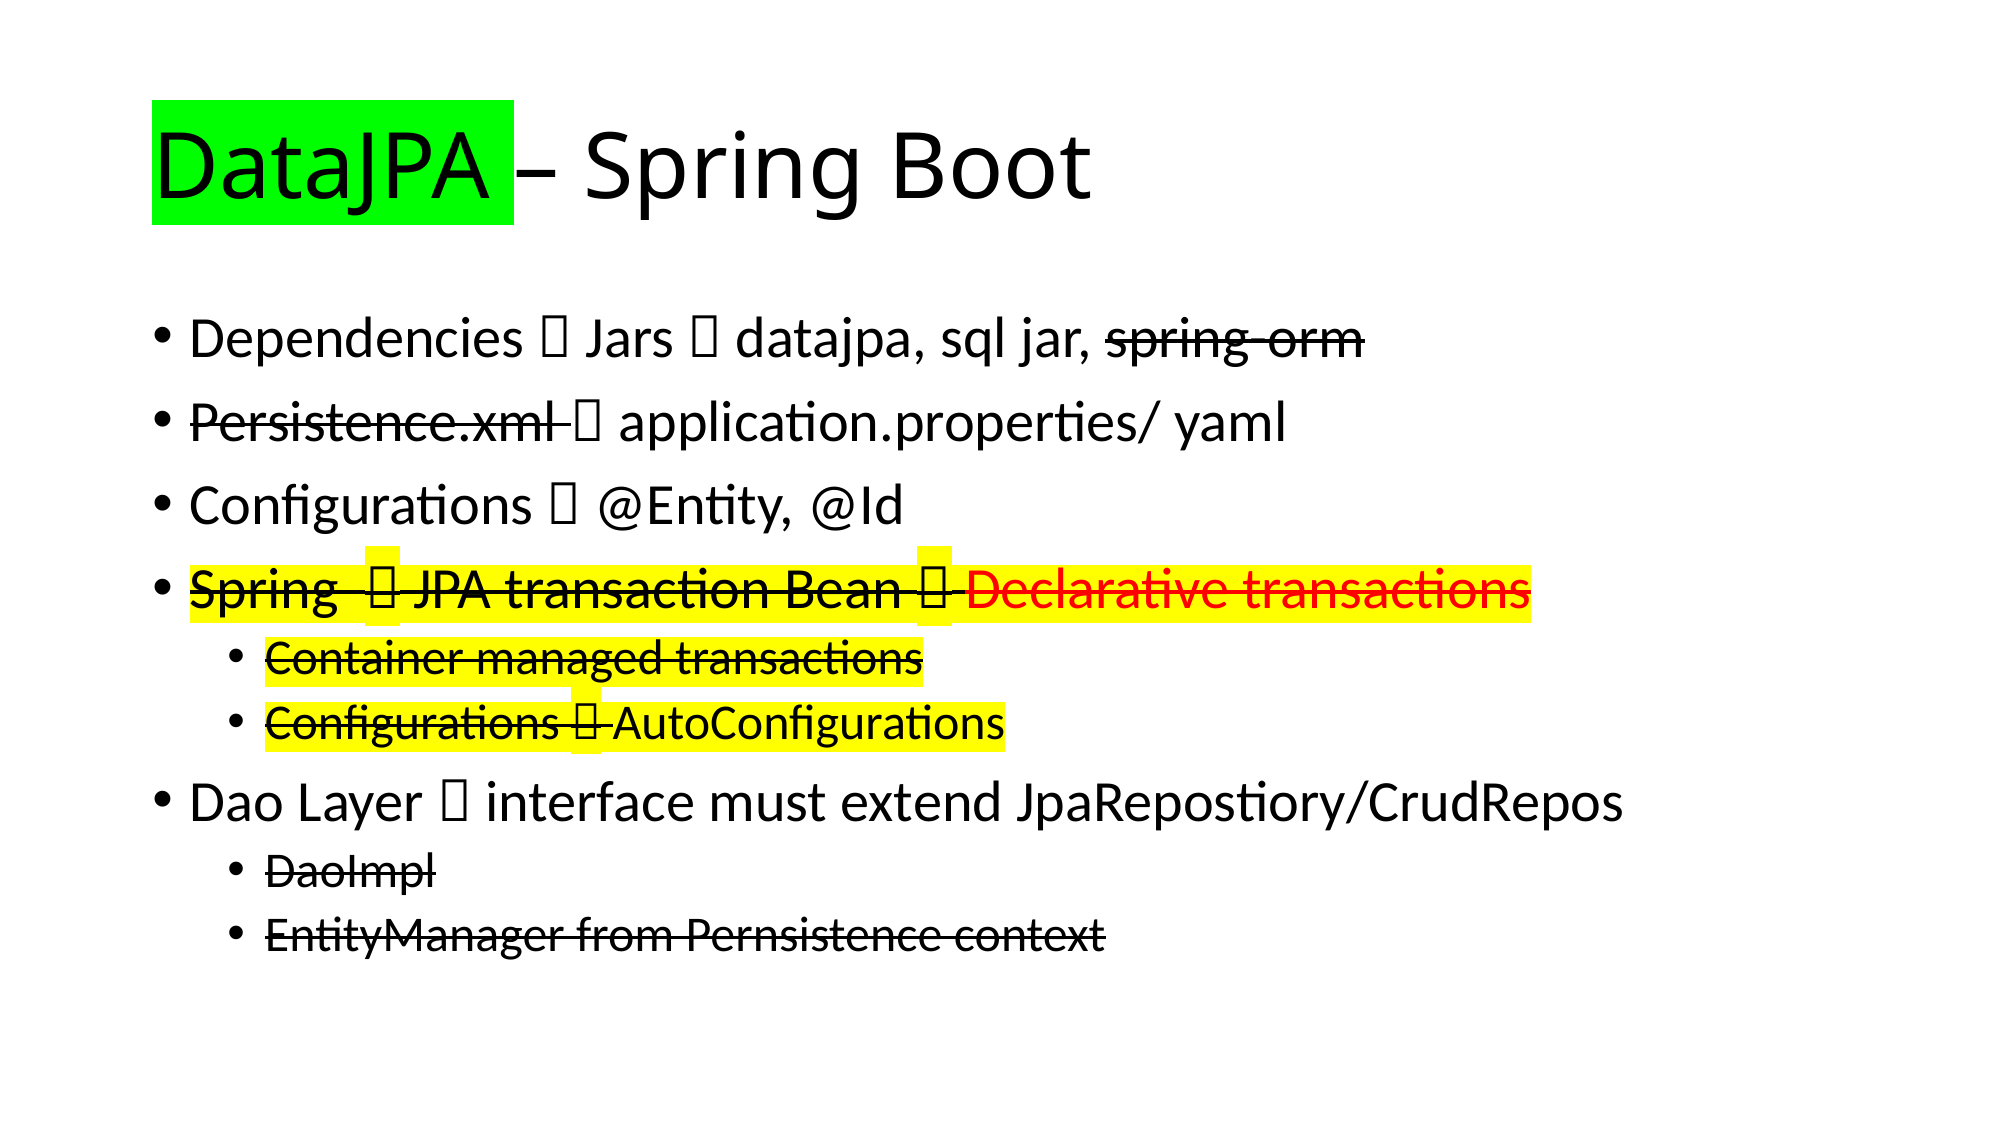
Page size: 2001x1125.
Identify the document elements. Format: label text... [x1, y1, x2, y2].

list Dependencies  Jars  datajpa, sql jar, spring-orm Persistence.xml  application.properties/ yaml Configurations  @Entity, @Id Spring  JPA transaction Bean  Declarative transactions Container managed transactions Configurations  AutoConfigurations Dao Layer  interface must extend JpaRepostiory/CrudRepos DaoImpl EntityManager from Pernsistence context [137, 299, 1863, 1014]
title DataJPA – Spring Boot [137, 59, 1863, 278]
